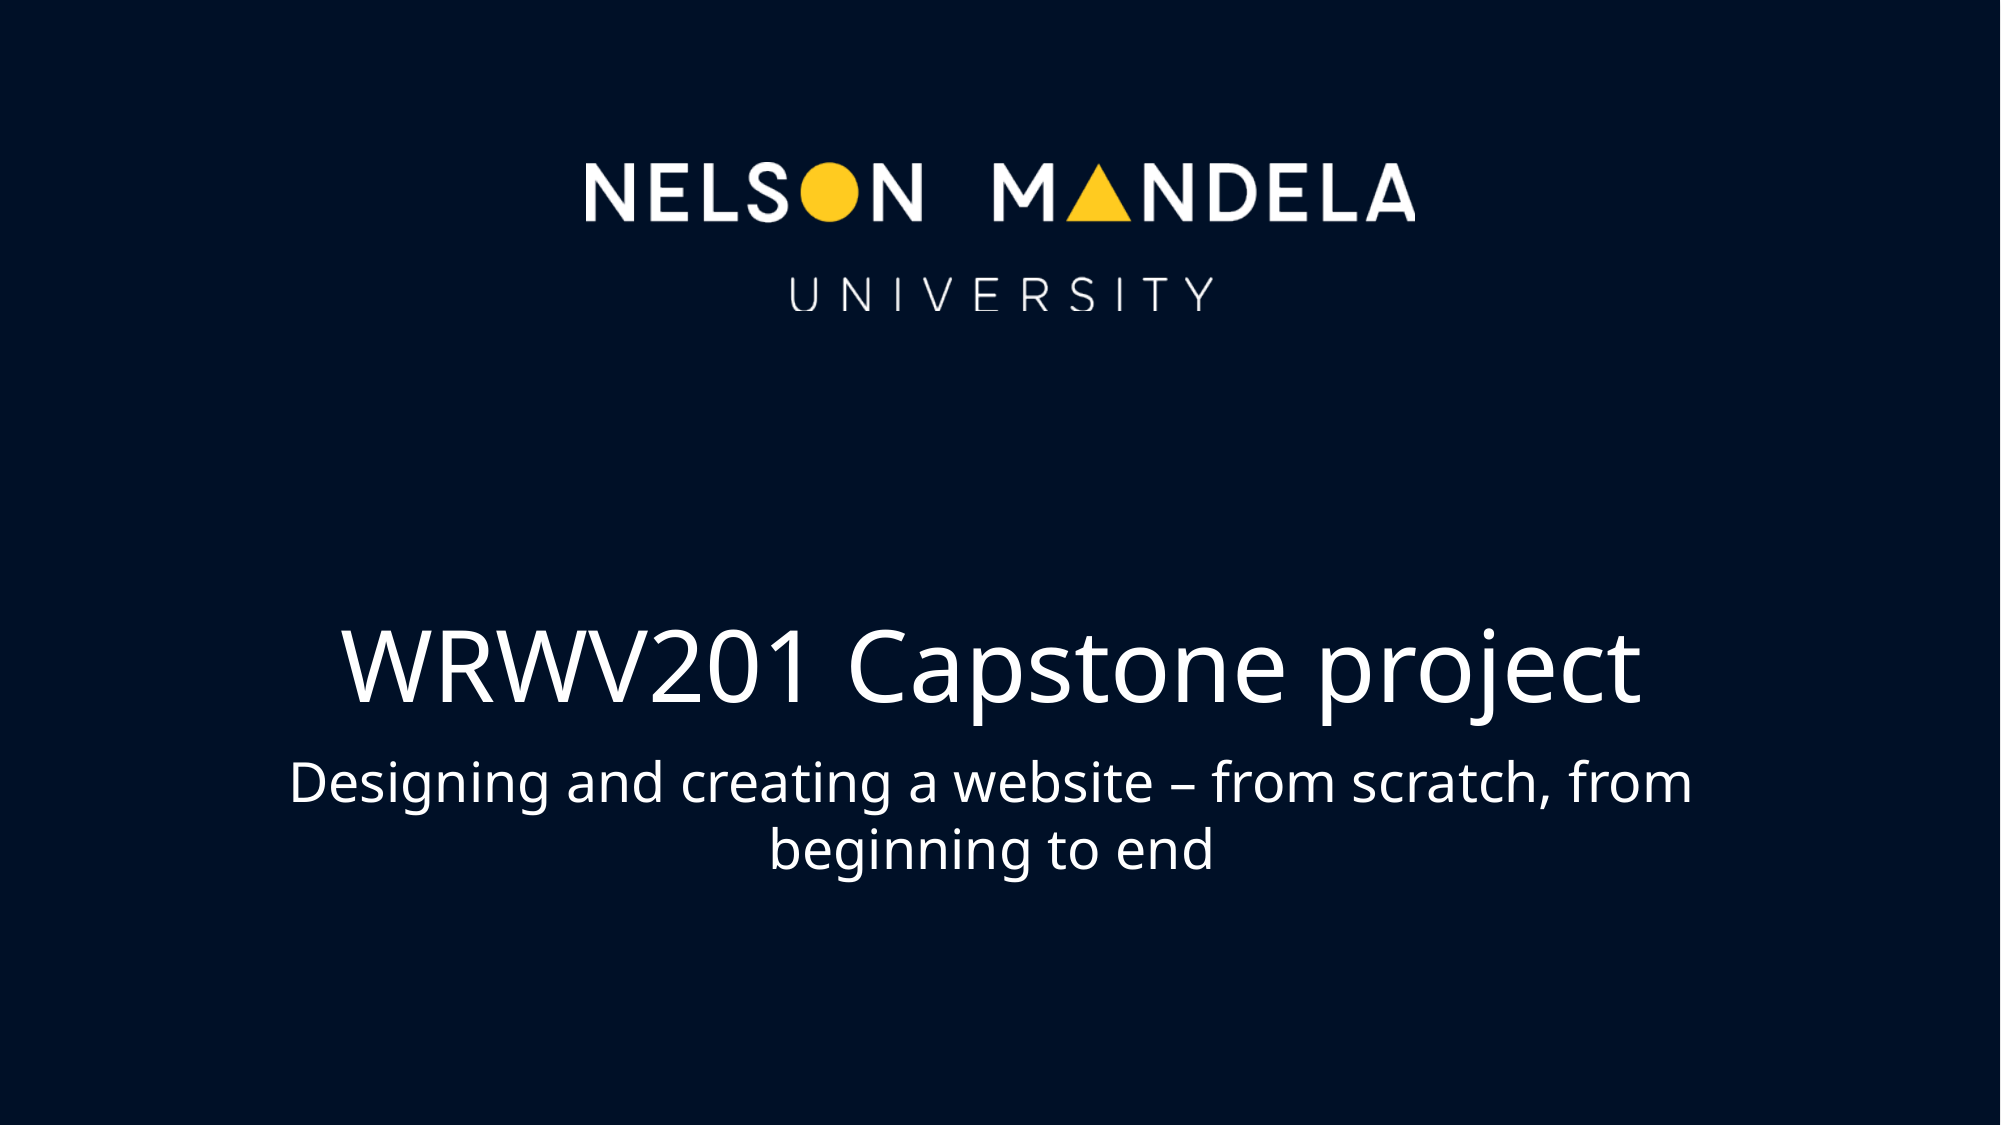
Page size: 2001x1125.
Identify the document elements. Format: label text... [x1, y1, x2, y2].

subtitle Designing and creating a website – from scratch, from beginning to end [133, 739, 1851, 1059]
title WRWV201 Capstone project [133, 609, 1851, 716]
